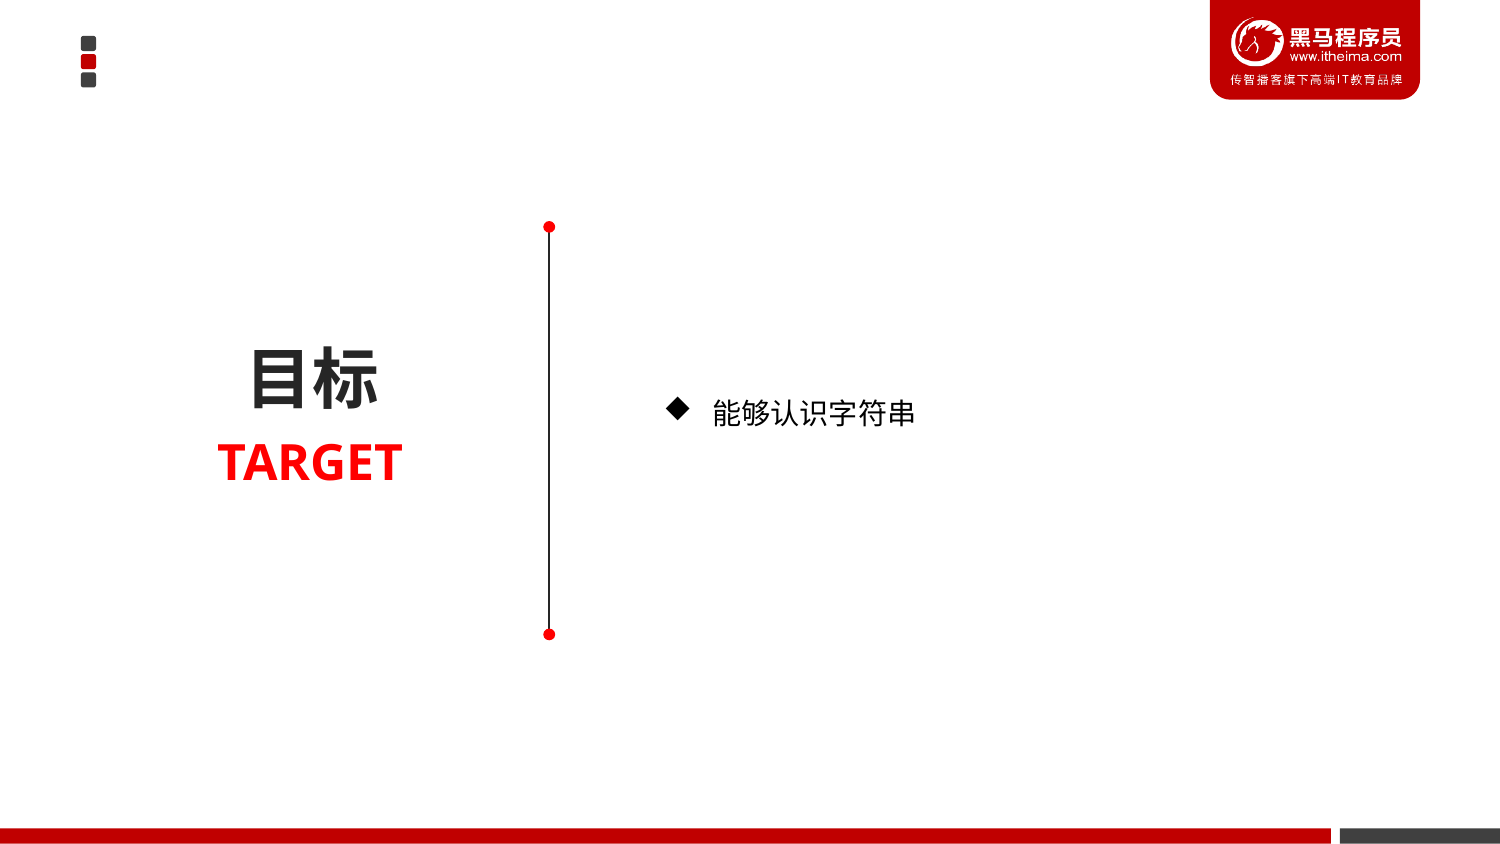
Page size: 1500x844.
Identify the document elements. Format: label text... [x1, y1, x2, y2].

text_box [541, 219, 558, 234]
text_box 目标 [171, 315, 454, 449]
text_box [541, 628, 558, 643]
text_box 能够认识字符串 [648, 352, 932, 438]
text_box TARGET [206, 422, 544, 507]
picture [1212, 8, 1421, 94]
